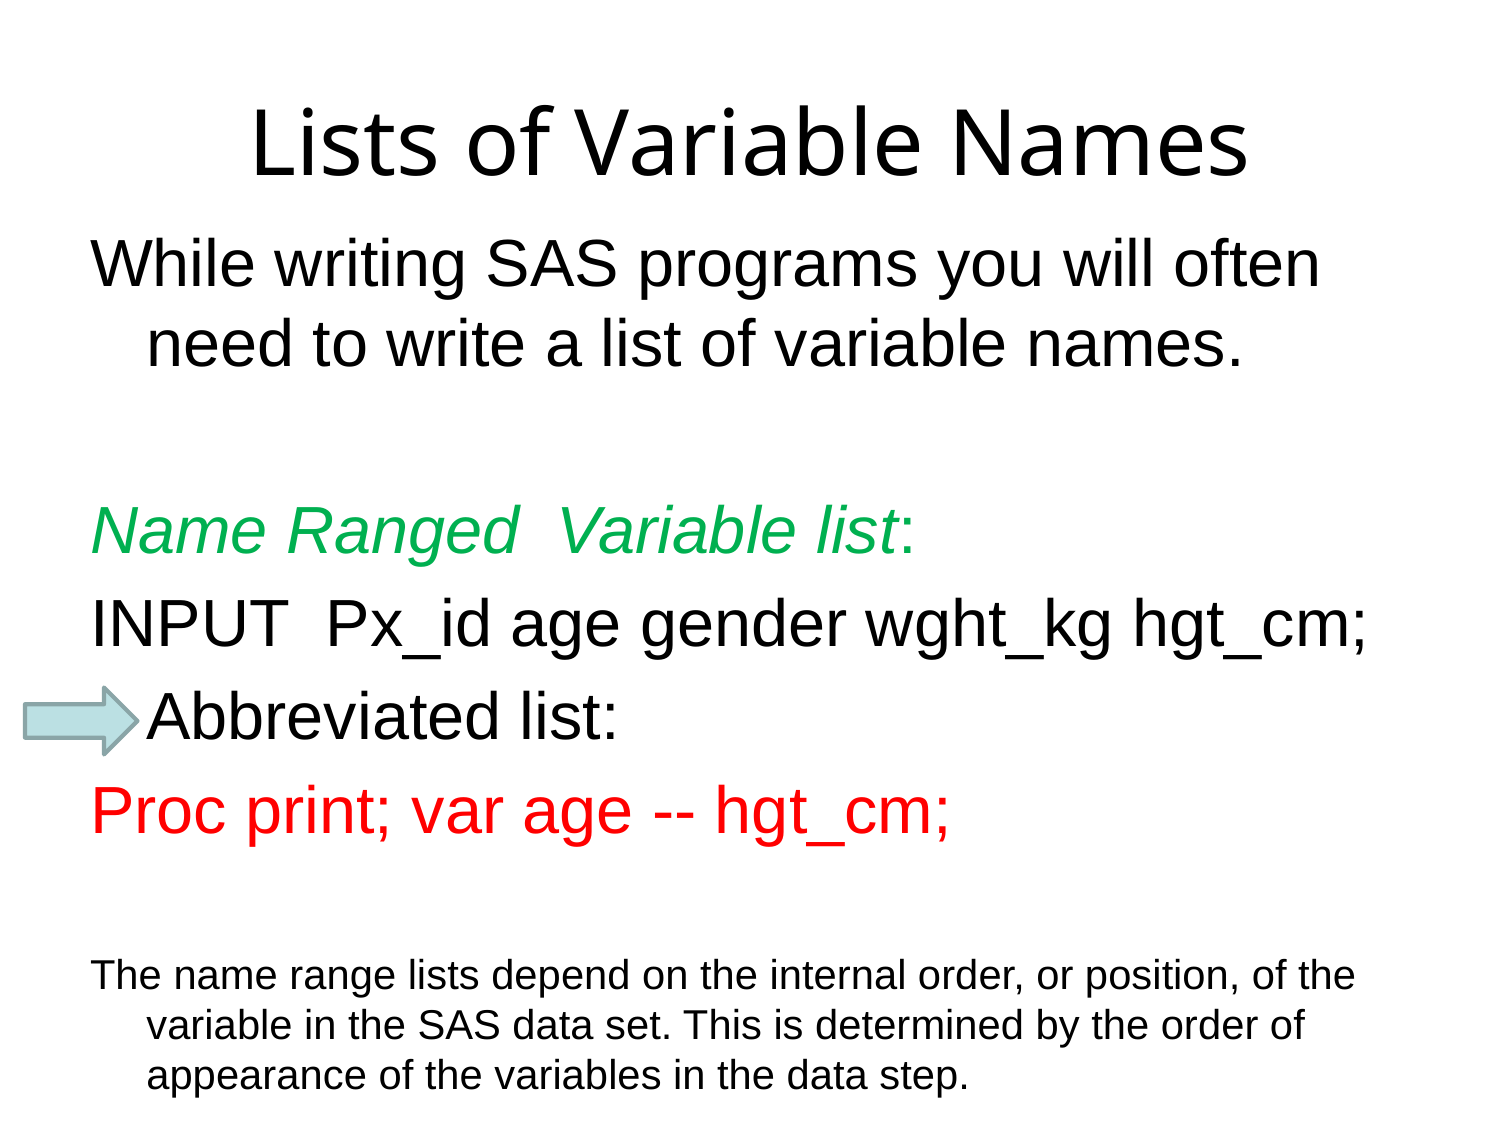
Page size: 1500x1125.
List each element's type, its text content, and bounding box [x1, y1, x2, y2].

text_box [22, 685, 140, 757]
title Lists of Variable Names [74, 44, 1426, 212]
list While writing SAS programs you will often need to write a list of variable names. Name Ranged Variable list: INPUT Px_id age gender wght_kg hgt_cm; Abbreviated list: Proc print; var age -- hgt_cm; The name range lists depend on the internal order, or position, of the variable in the SAS data set. This is determined by the order of appearance of the variables in the data step. [74, 212, 1426, 1101]
